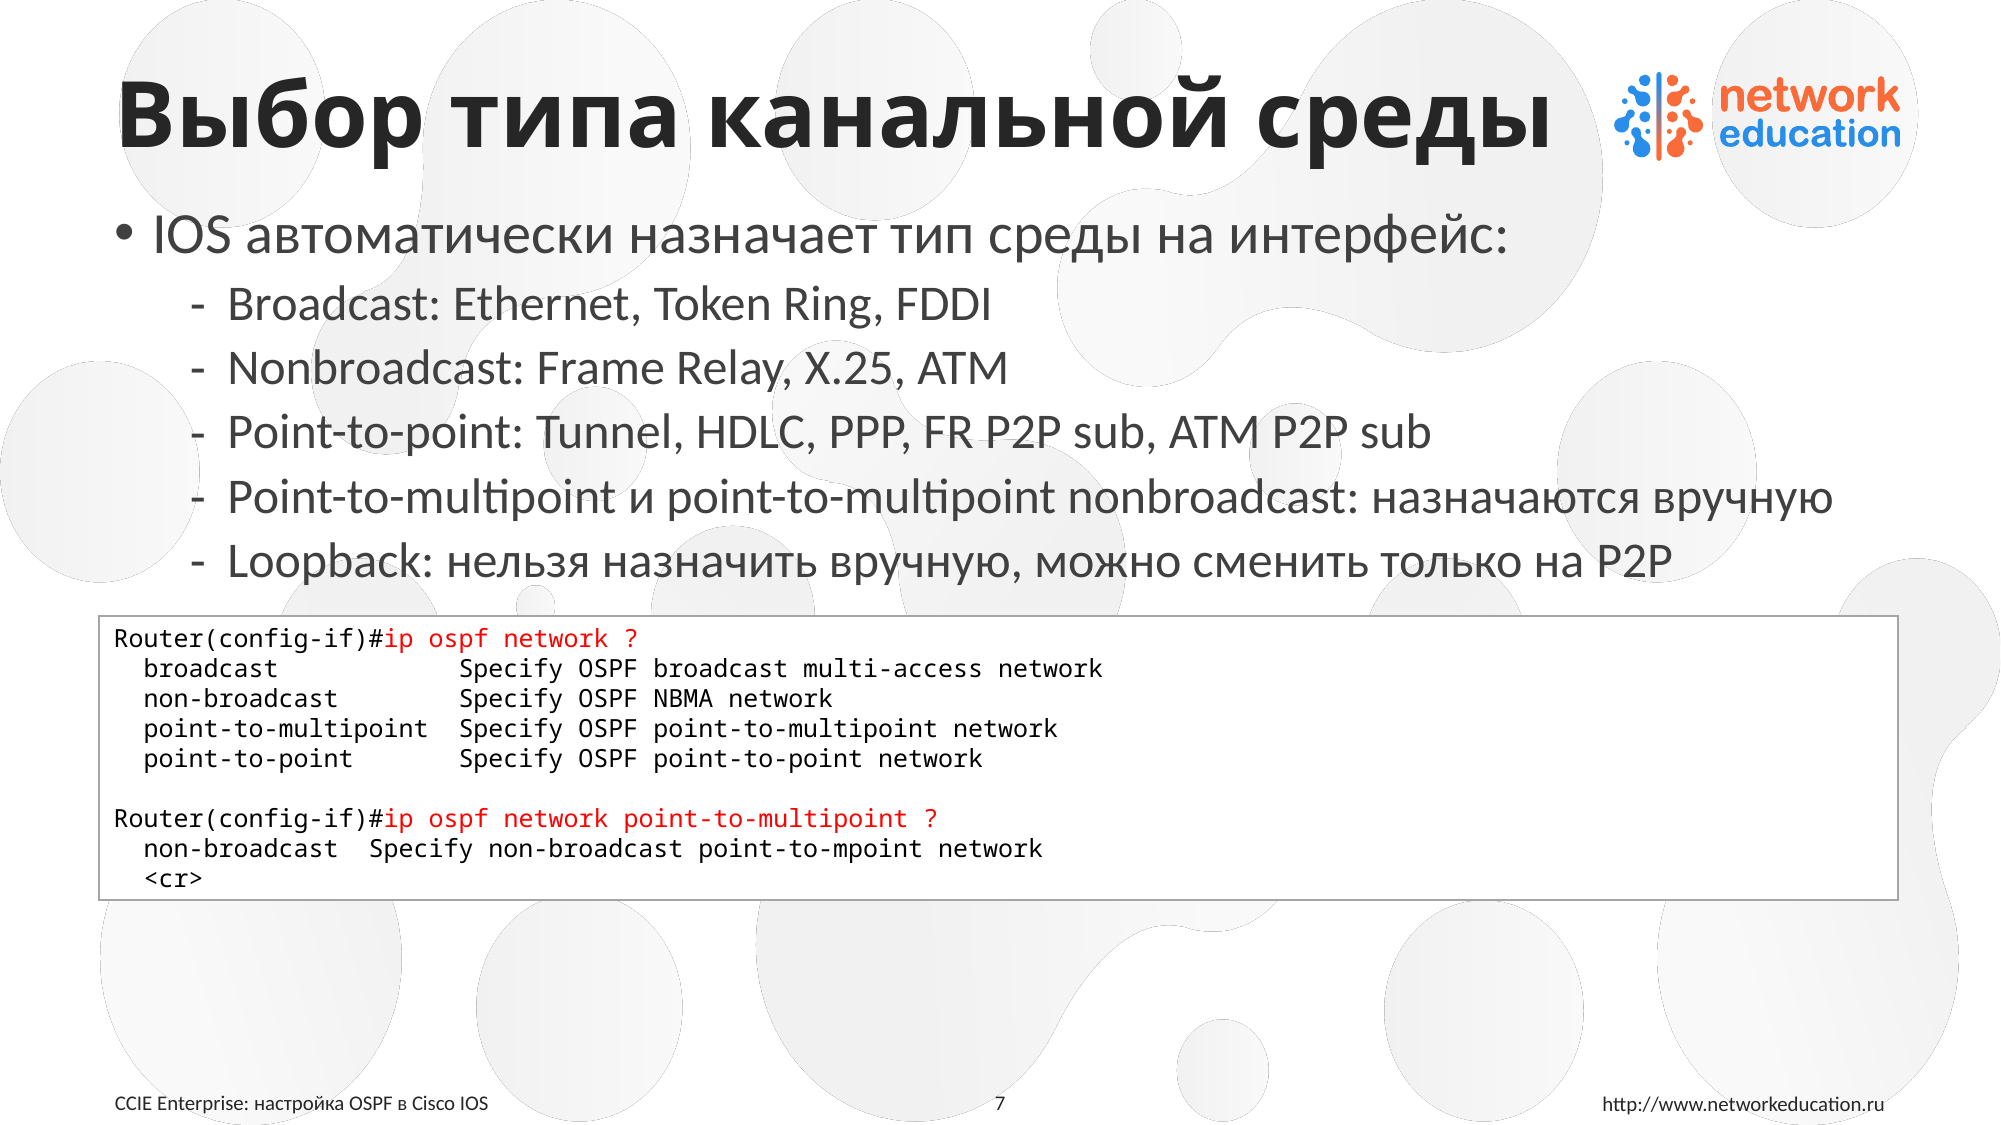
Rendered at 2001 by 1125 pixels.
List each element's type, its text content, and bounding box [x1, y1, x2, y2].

title Выбор типа канальной среды [99, 60, 1900, 167]
picture [0, 0, 2001, 1125]
list IOS автоматически назначает тип среды на интерфейс: Broadcast: Ethernet, Token Ring, FDDI Nonbroadcast: Frame Relay, X.25, ATM Point-to-point: Tunnel, HDLC, PPP, FR P2P sub, ATM P2P sub Point-to-multipoint и point-to-multipoint nonbroadcast: назначаются вручную Loopback: нельзя назначить вручную, можно сменить только на P2P [99, 196, 1900, 1035]
text_box Router(config-if)#ip ospf network ? broadcast Specify OSPF broadcast multi-access network non-broadcast Specify OSPF NBMA network point-to-multipoint Specify OSPF point-to-multipoint network point-to-point Specify OSPF point-to-point network Router(config-if)#ip ospf network point-to-multipoint ? non-broadcast Specify non-broadcast point-to-mpoint network <cr> [98, 615, 1899, 901]
slide_number 7 [777, 1082, 1222, 1125]
footer CCIE Enterprise: настройка OSPF в Cisco IOS [100, 1082, 776, 1125]
